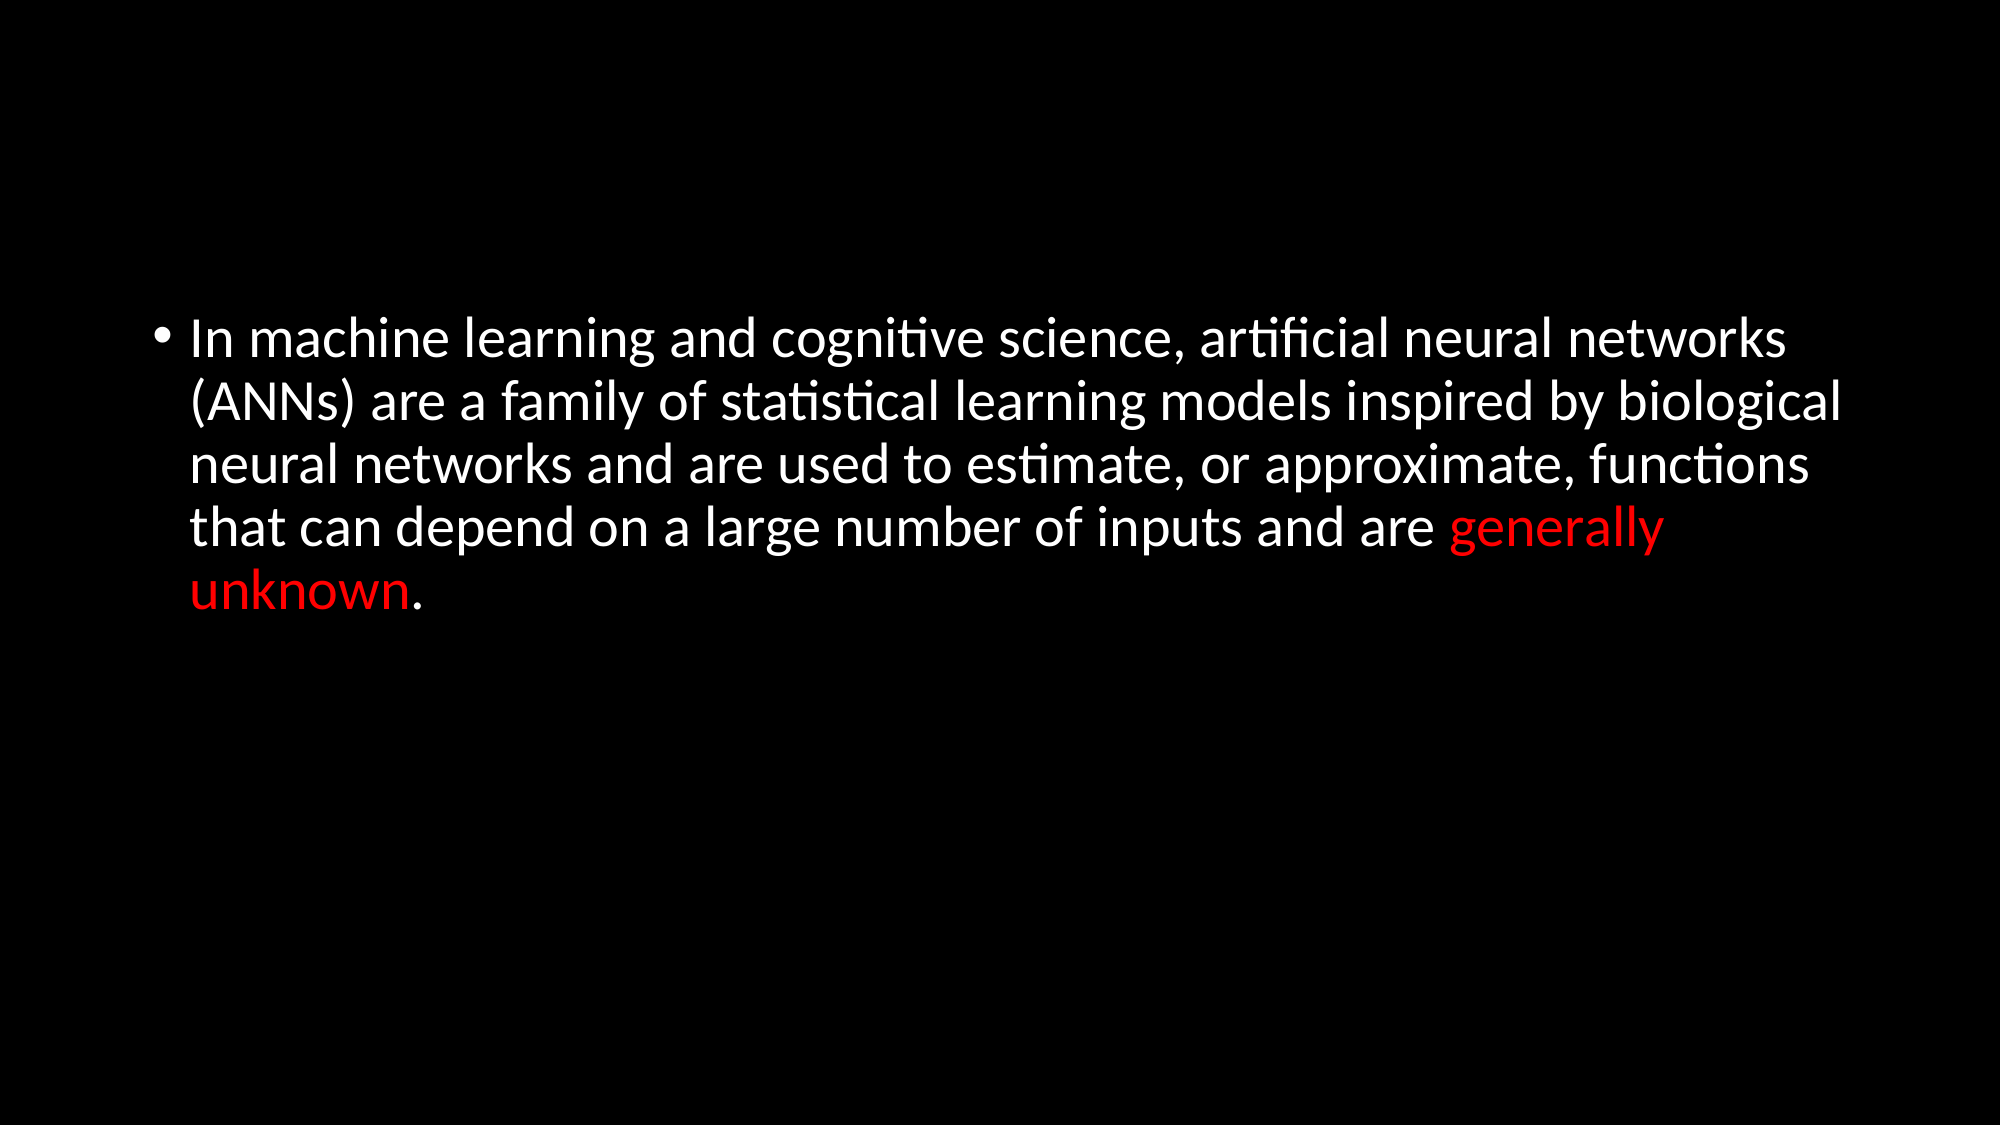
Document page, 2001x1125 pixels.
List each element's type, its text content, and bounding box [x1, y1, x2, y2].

list In machine learning and cognitive science, artificial neural networks (ANNs) are a family of statistical learning models inspired by biological neural networks and are used to estimate, or approximate, functions that can depend on a large number of inputs and are generally unknown. [137, 299, 1863, 1014]
